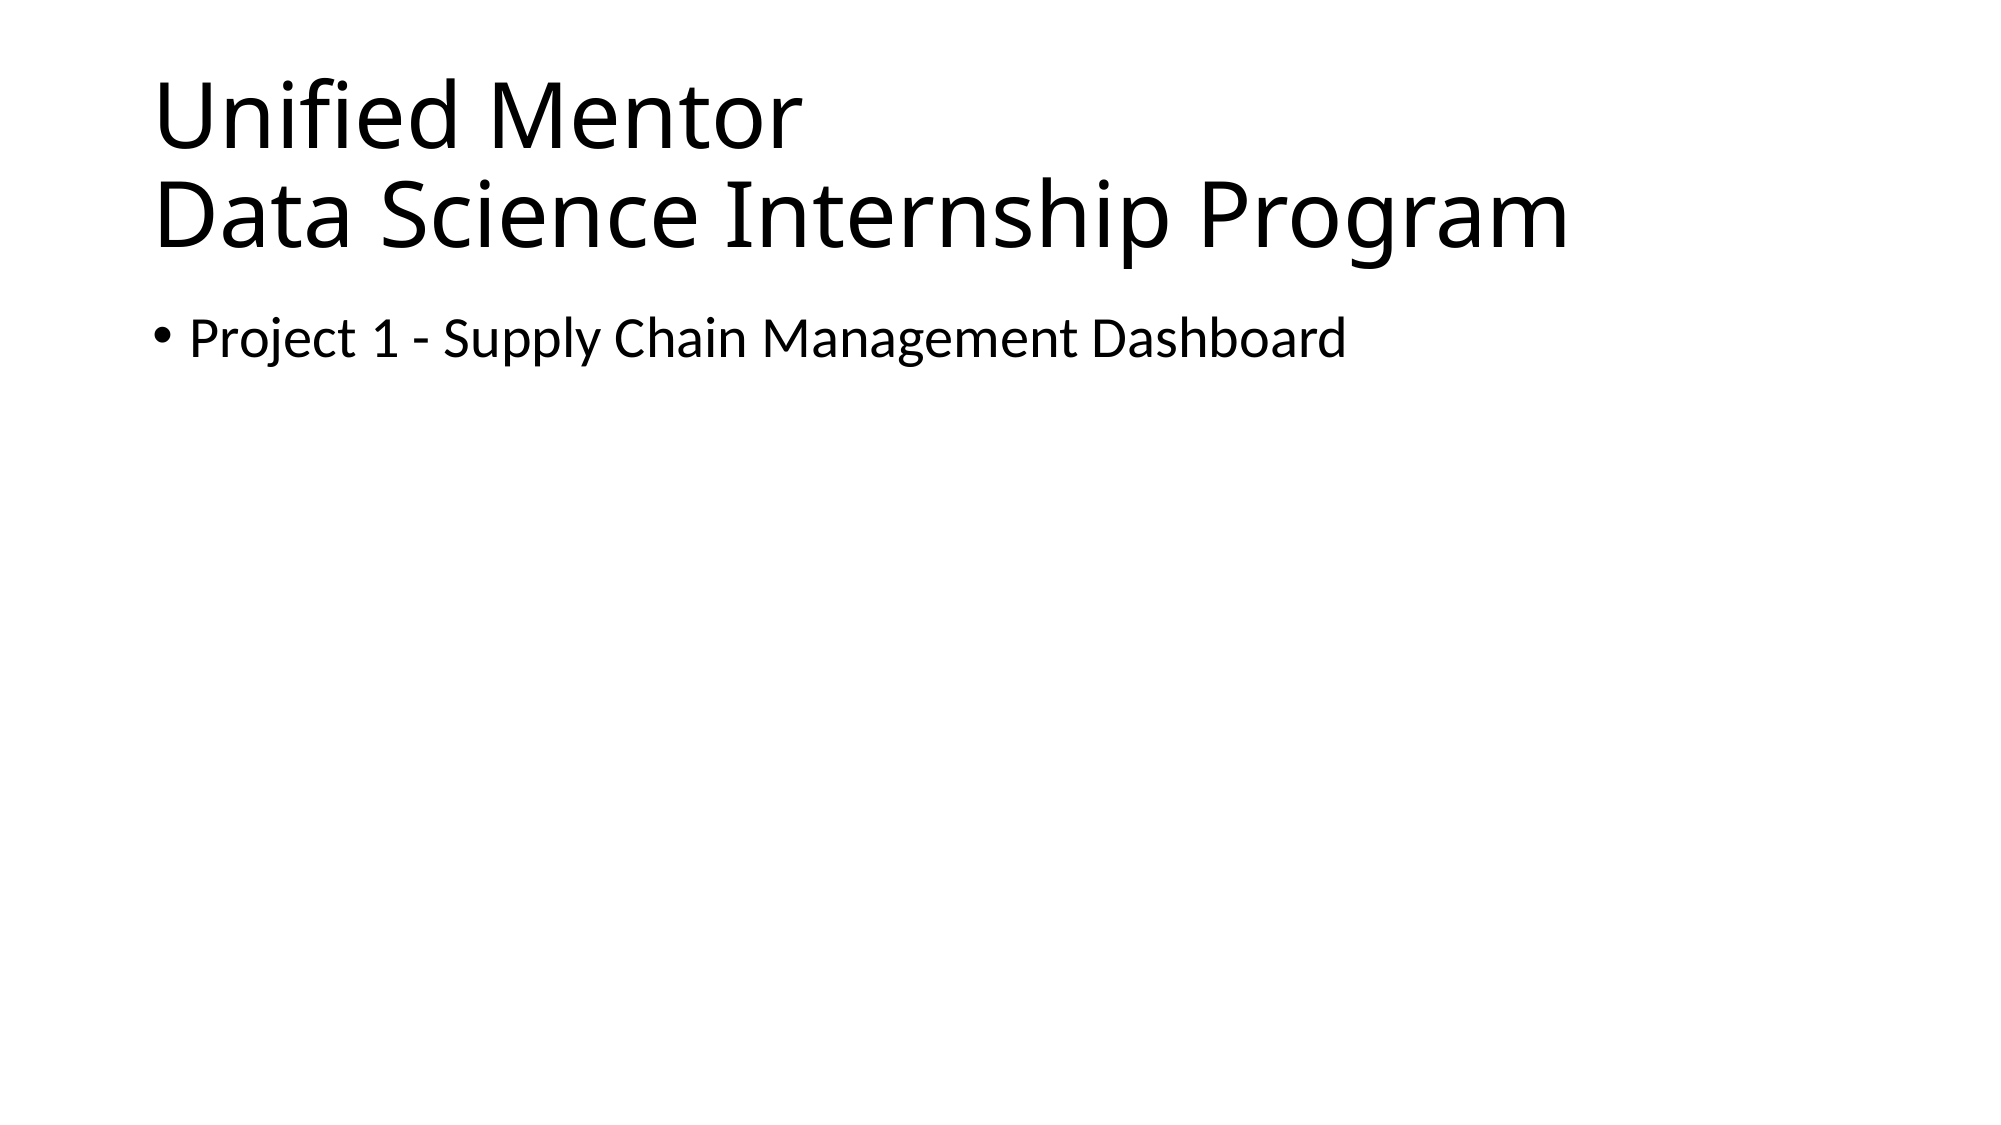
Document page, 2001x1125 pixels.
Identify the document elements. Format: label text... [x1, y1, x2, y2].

list Project 1 - Supply Chain Management Dashboard [137, 299, 1863, 1014]
title Unified Mentor Data Science Internship Program [137, 59, 1863, 278]
